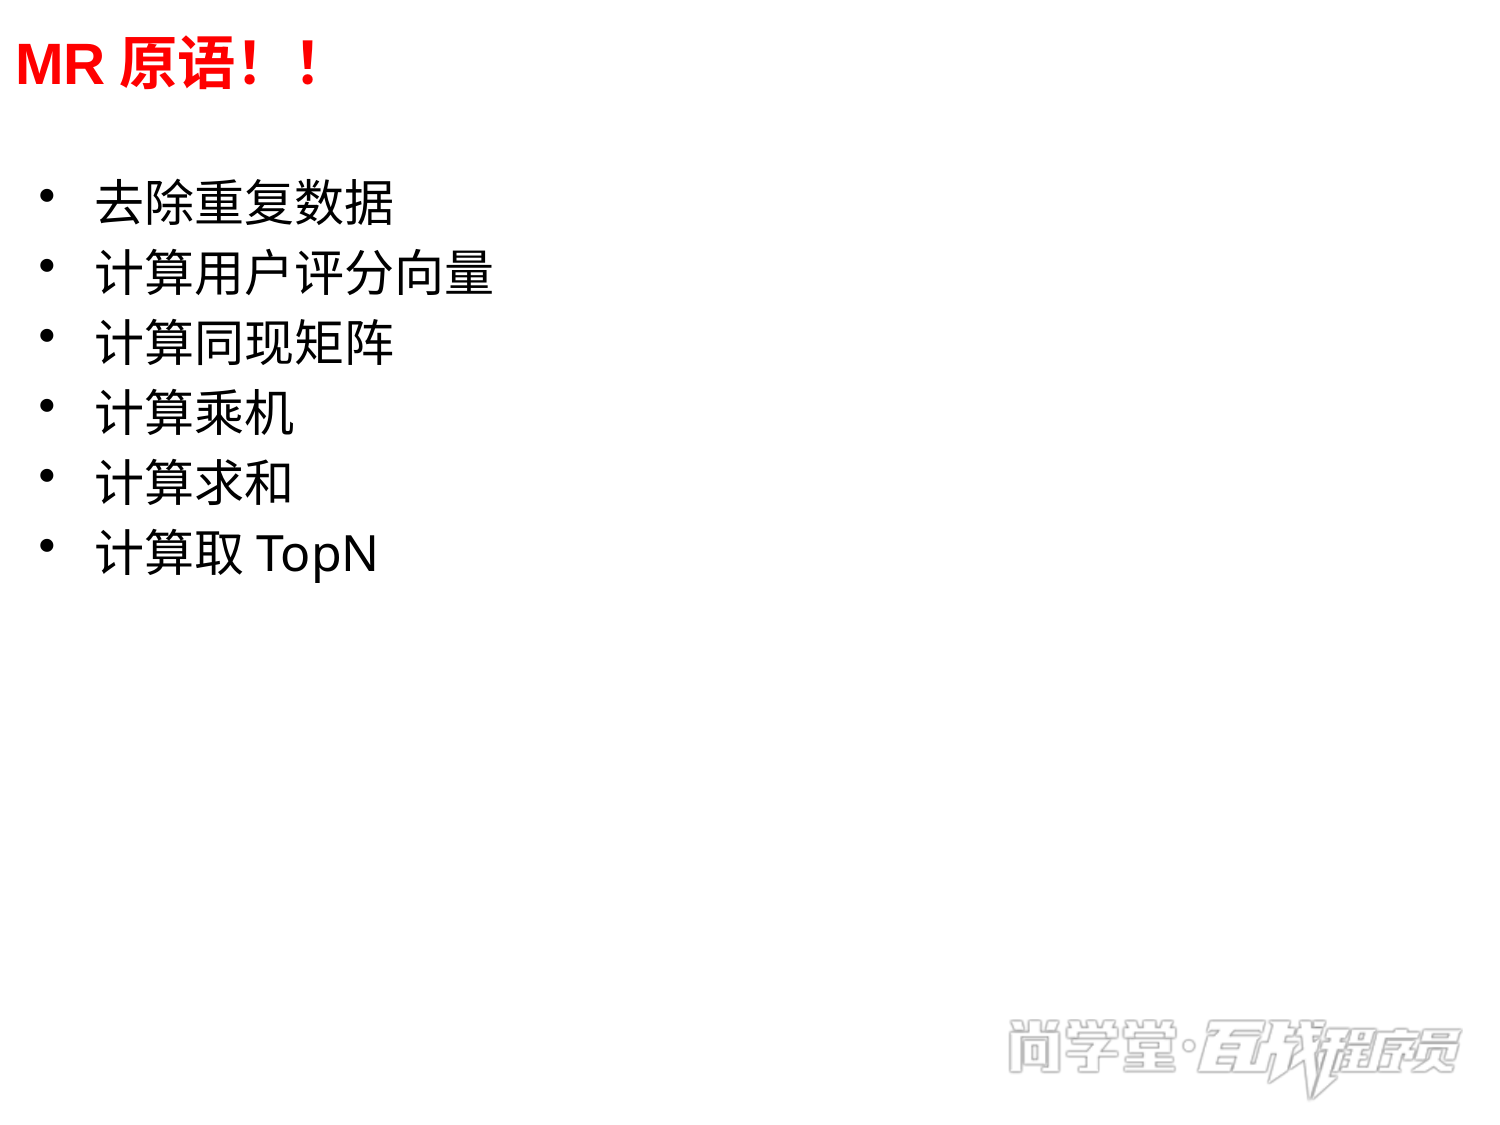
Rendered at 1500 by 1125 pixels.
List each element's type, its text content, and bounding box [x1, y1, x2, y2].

title MR原语！！ [0, 0, 1500, 124]
list 去除重复数据 计算用户评分向量 计算同现矩阵 计算乘机 计算求和 计算取TopN [23, 164, 1465, 997]
picture [1008, 1019, 1463, 1103]
